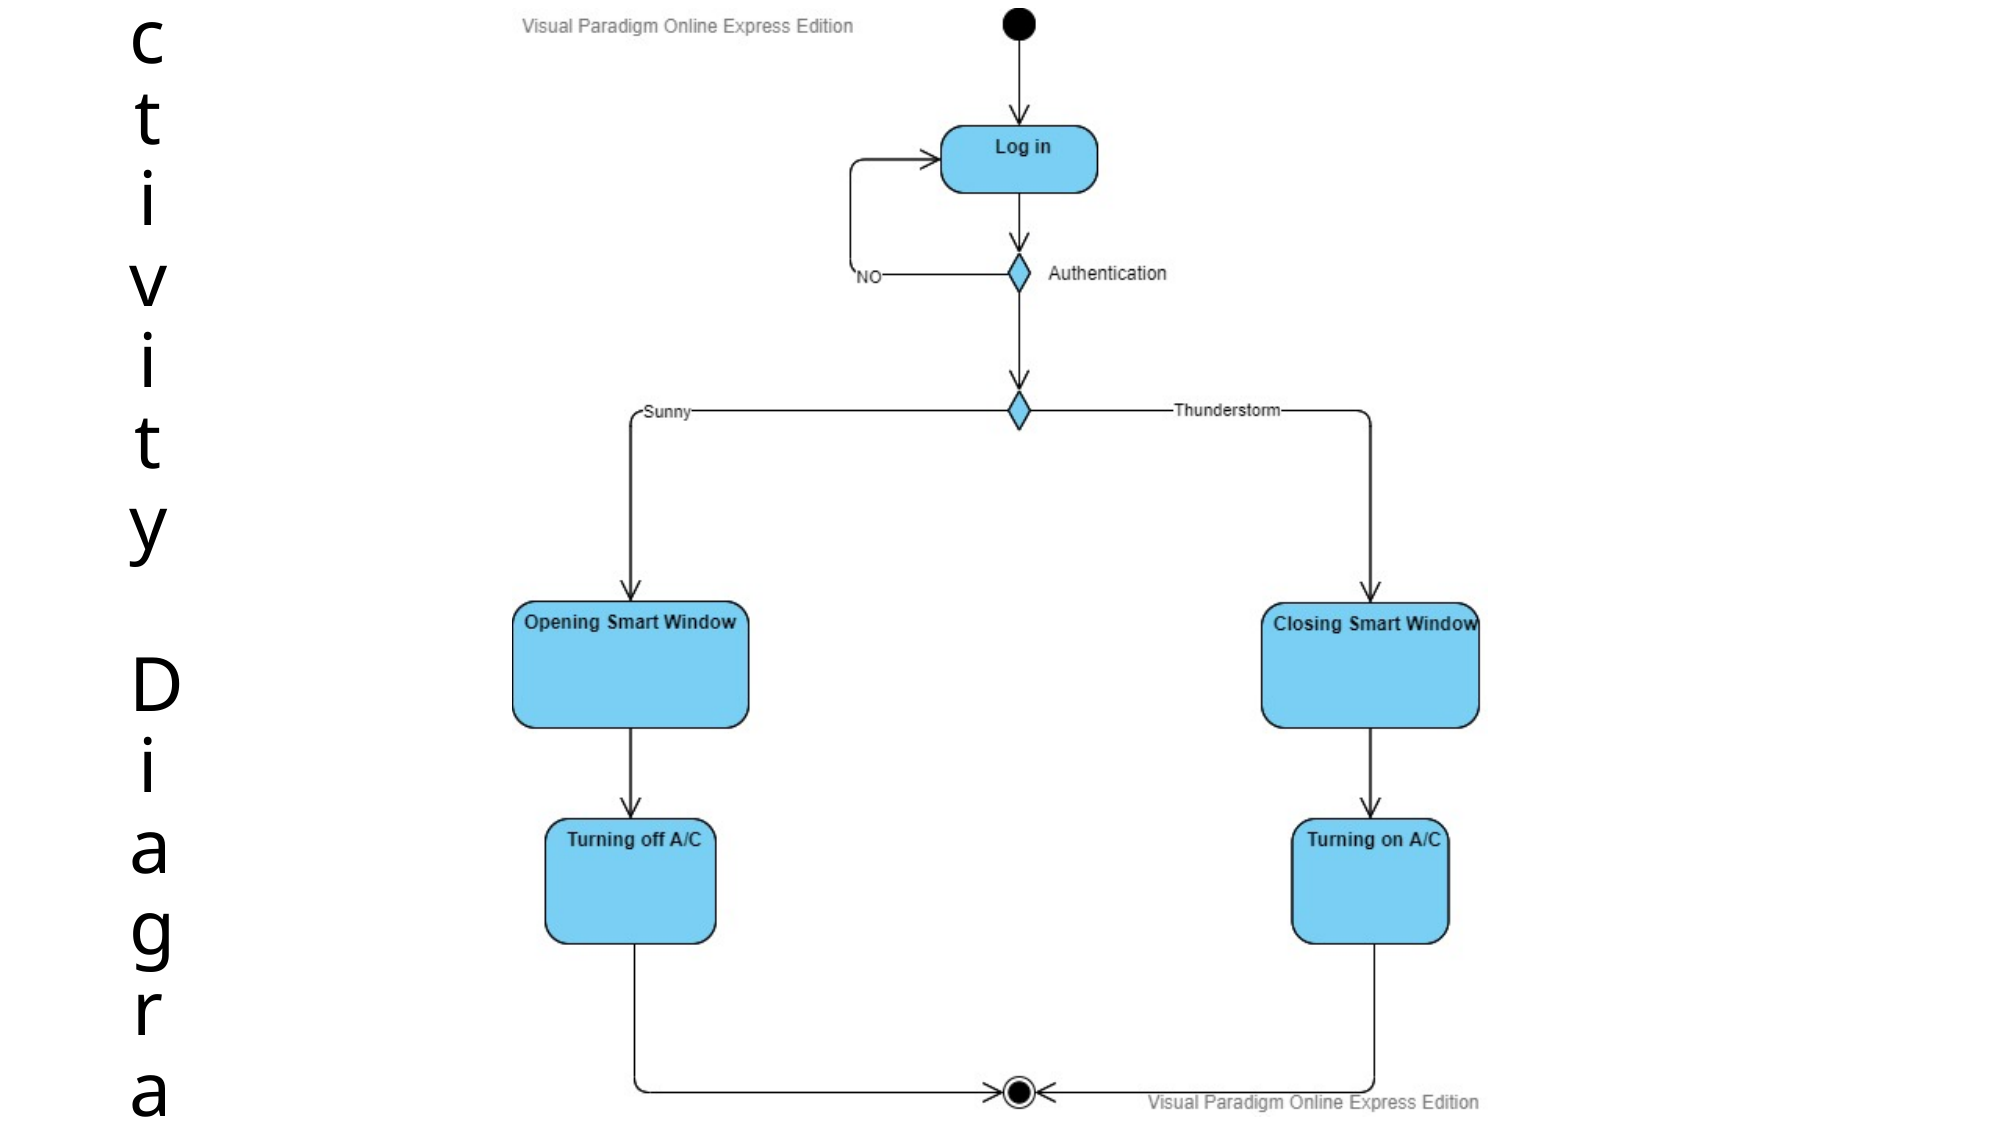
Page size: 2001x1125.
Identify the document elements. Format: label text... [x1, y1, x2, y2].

title Activity Diagram [122, 59, 174, 1072]
picture [512, 8, 1488, 1117]
